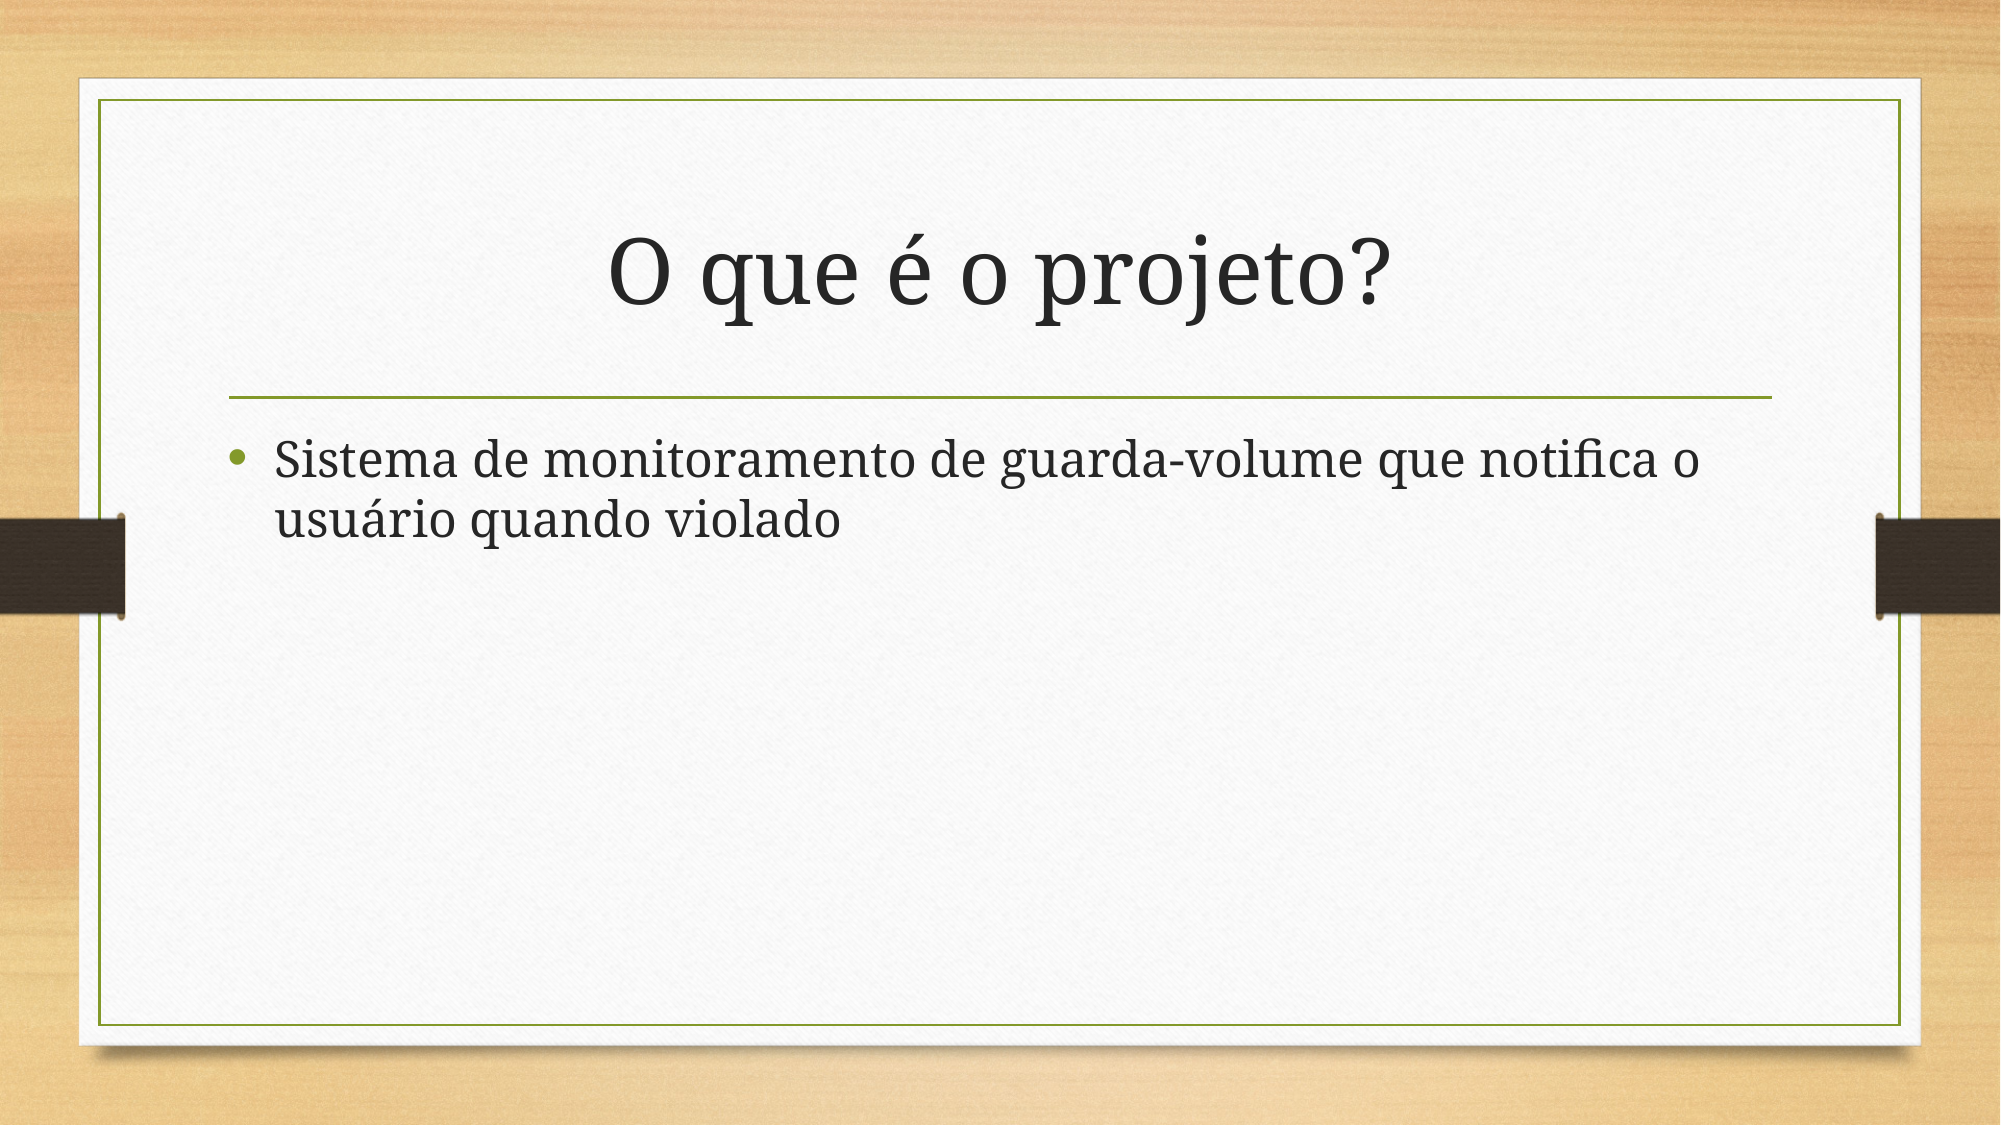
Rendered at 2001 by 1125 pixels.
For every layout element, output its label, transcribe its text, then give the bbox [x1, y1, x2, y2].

title O que é o projeto? [212, 161, 1788, 375]
picture [0, 0, 2001, 1125]
list Sistema de monitoramento de guarda-volume que notifica o usuário quando violado [212, 419, 1788, 964]
